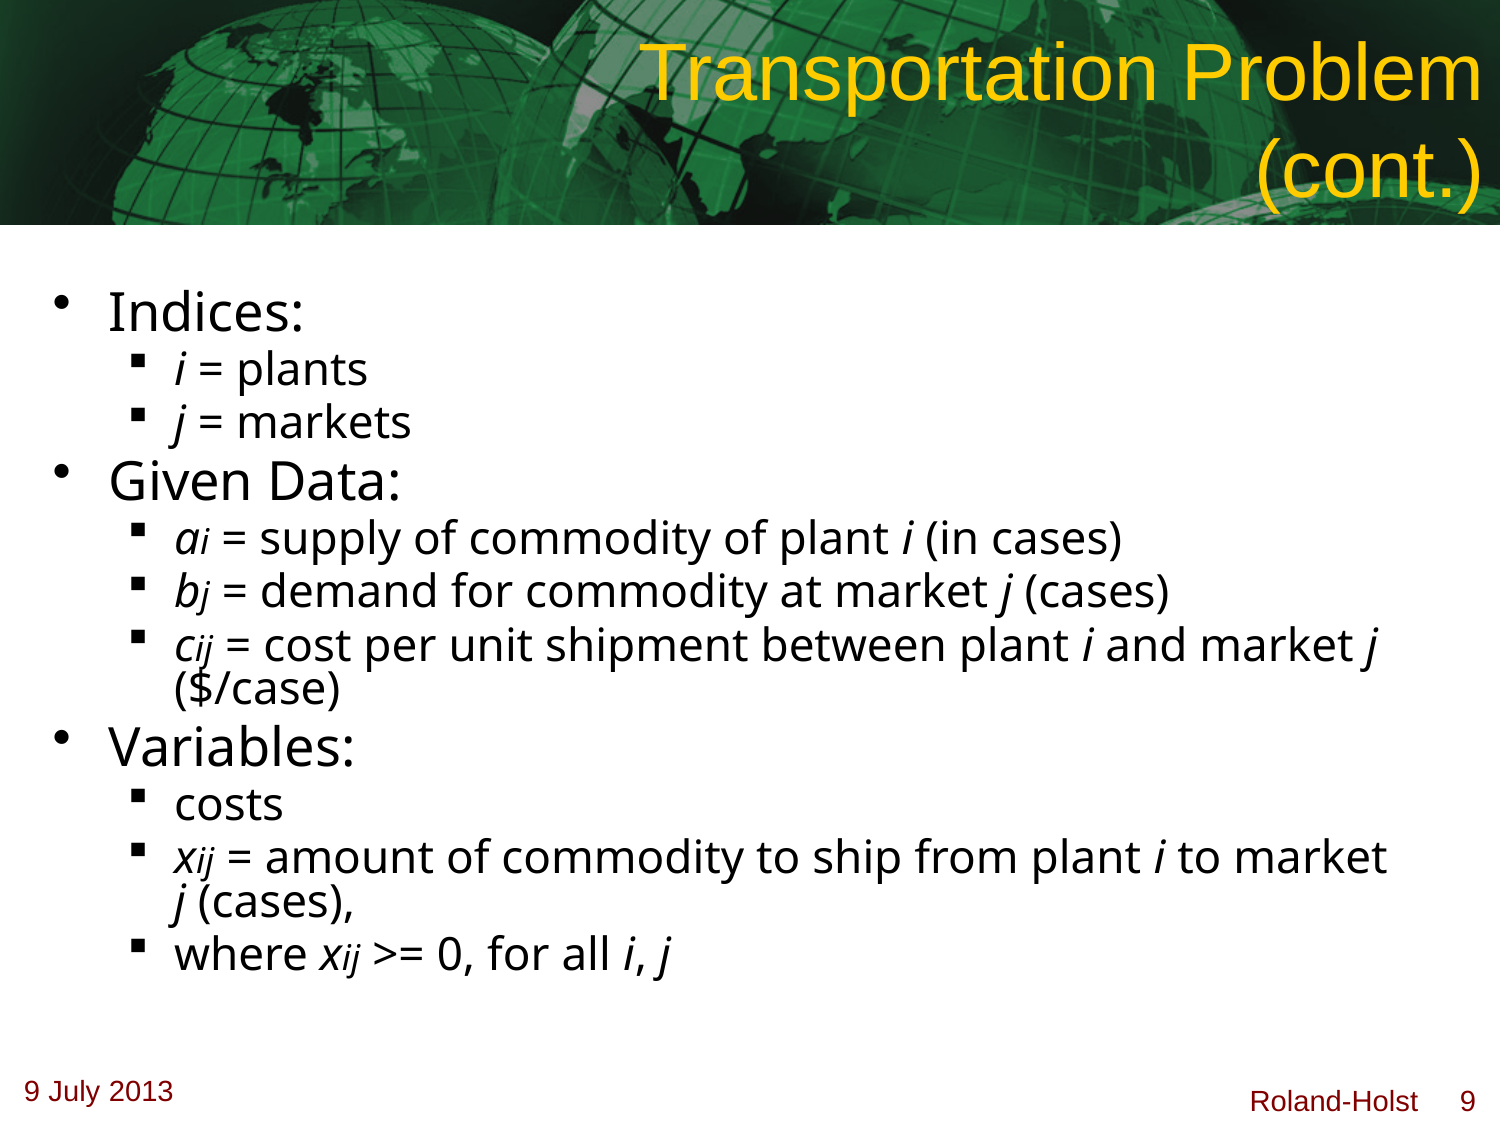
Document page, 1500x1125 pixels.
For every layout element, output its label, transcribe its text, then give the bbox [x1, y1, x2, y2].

title Transportation Problem (cont.) [382, 22, 1500, 211]
list Indices: i = plants j = markets Given Data: ai = supply of commodity of plant i (in cases) bj = demand for commodity at market j (cases) cij = cost per unit shipment between plant i and market j ($/case) Variables: costs xij = amount of commodity to ship from plant i to market j (cases), where xij >= 0, for all i, j [37, 282, 1425, 1075]
picture [0, 0, 1500, 225]
